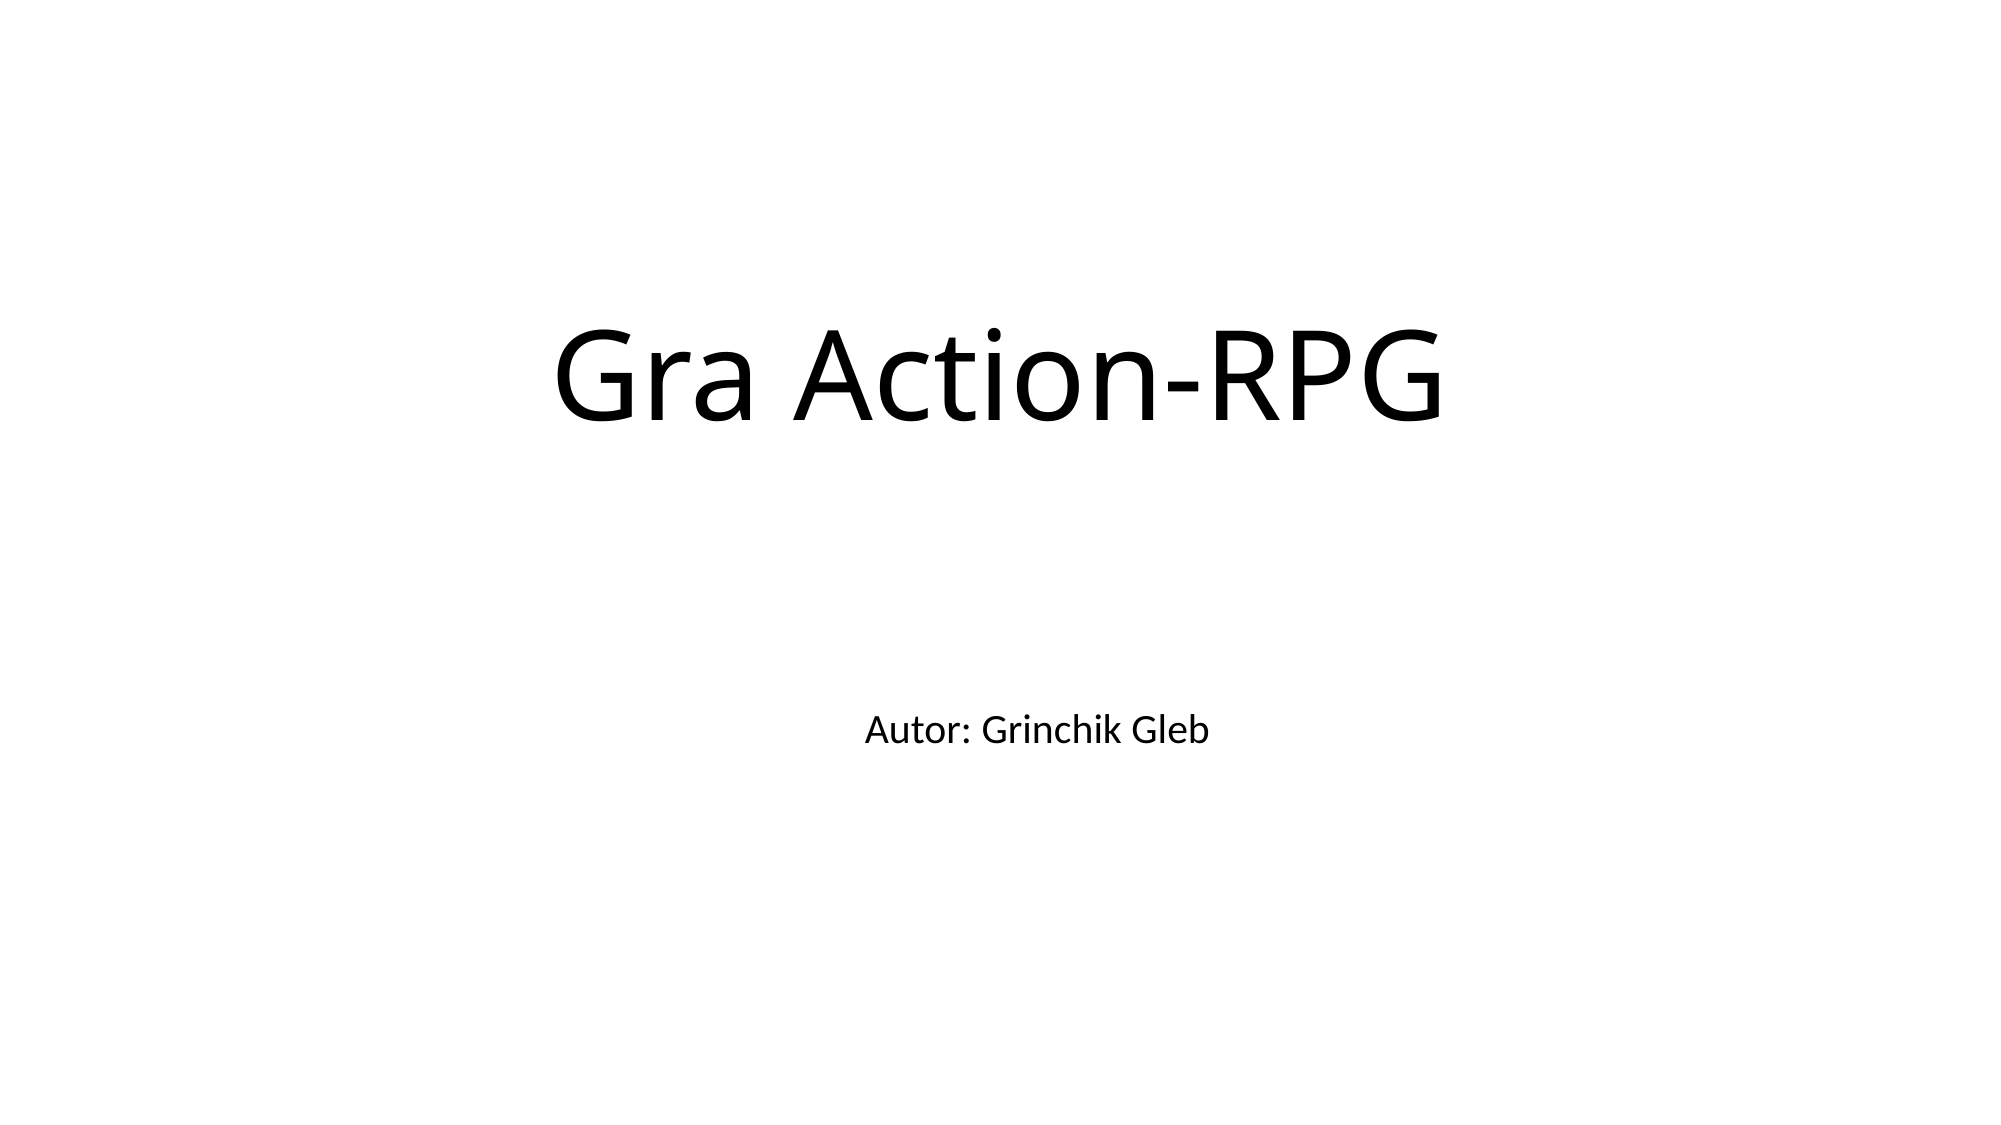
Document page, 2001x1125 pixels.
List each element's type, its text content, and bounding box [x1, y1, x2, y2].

title Gra Action-RPG [249, 184, 1750, 576]
subtitle Autor: Grinchik Gleb [249, 590, 1750, 863]
